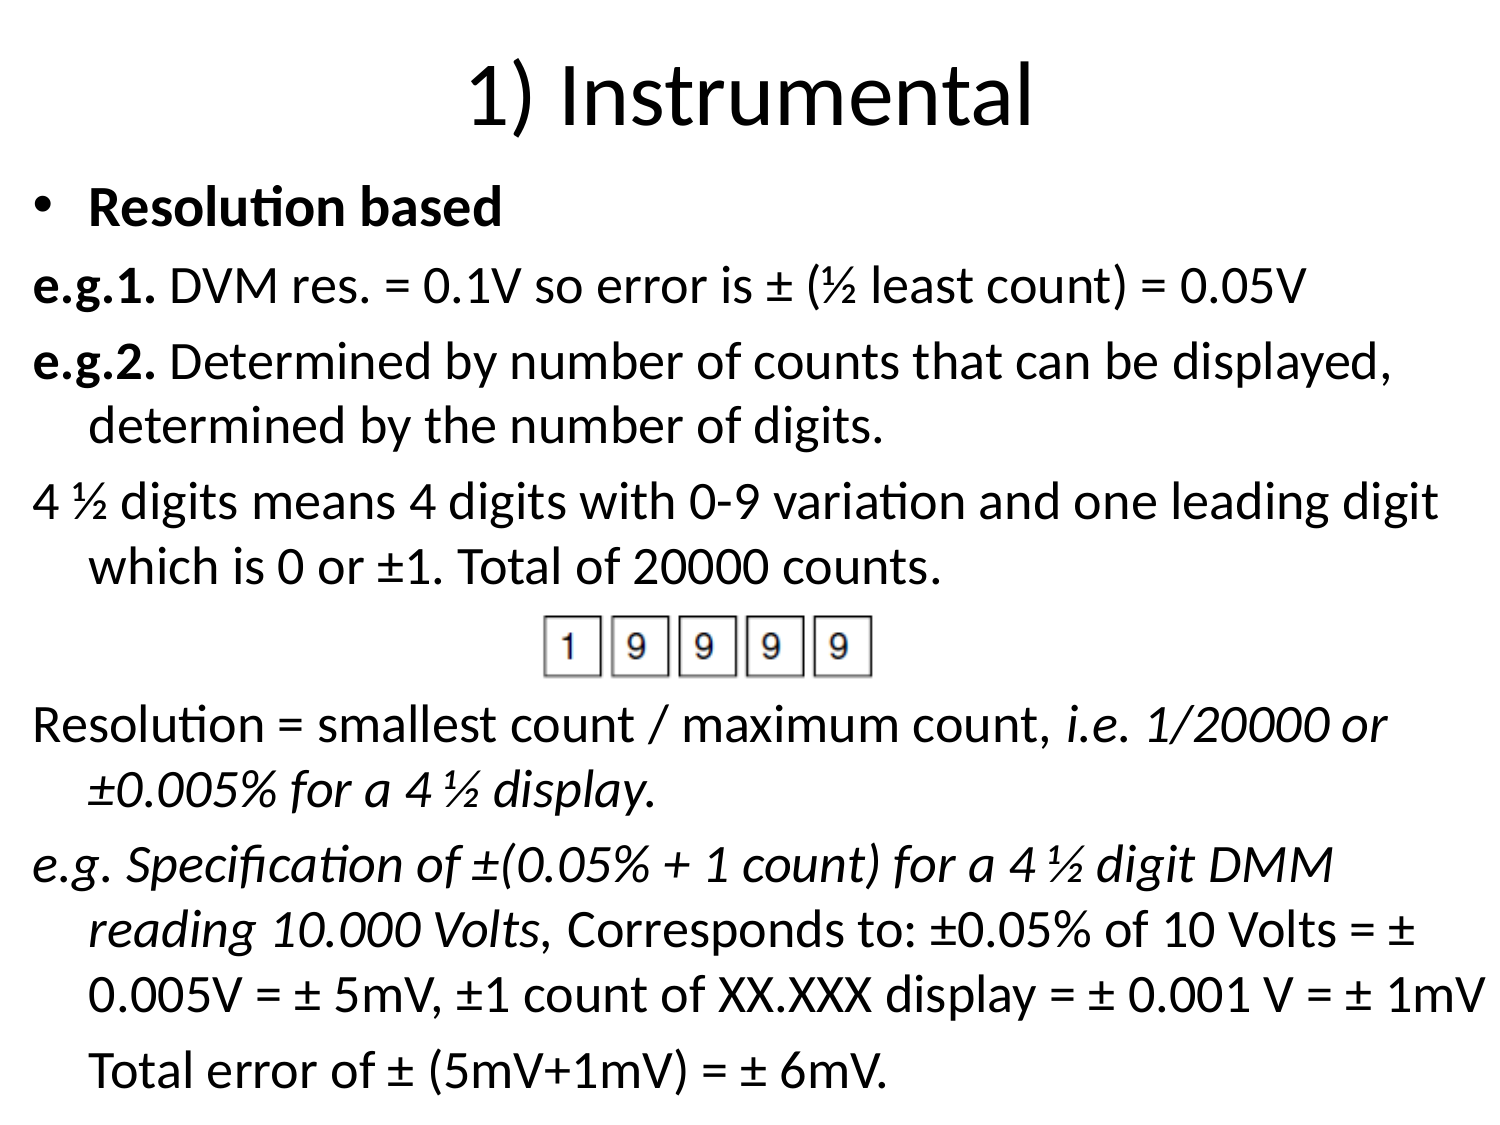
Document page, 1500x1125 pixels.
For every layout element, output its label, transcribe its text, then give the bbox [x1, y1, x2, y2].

title 1) Instrumental [75, 0, 1425, 160]
list Resolution based e.g.1. DVM res. = 0.1V so error is ± (½ least count) = 0.05V e.g.2. Determined by number of counts that can be displayed, determined by the number of digits. 4 ½ digits means 4 digits with 0-9 variation and one leading digit which is 0 or ±1. Total of 20000 counts. Resolution = smallest count / maximum count, i.e. 1/20000 or ±0.005% for a 4 ½ display. e.g. Specification of ±(0.05% + 1 count) for a 4 ½ digit DMM reading 10.000 Volts, Corresponds to: ±0.05% of 10 Volts = ± 0.005V = ± 5mV, ±1 count of XX.XXX display = ± 0.001 V = ± 1mV Total error of ± (5mV+1mV) = ± 6mV. [17, 160, 1500, 904]
picture [525, 597, 898, 691]
